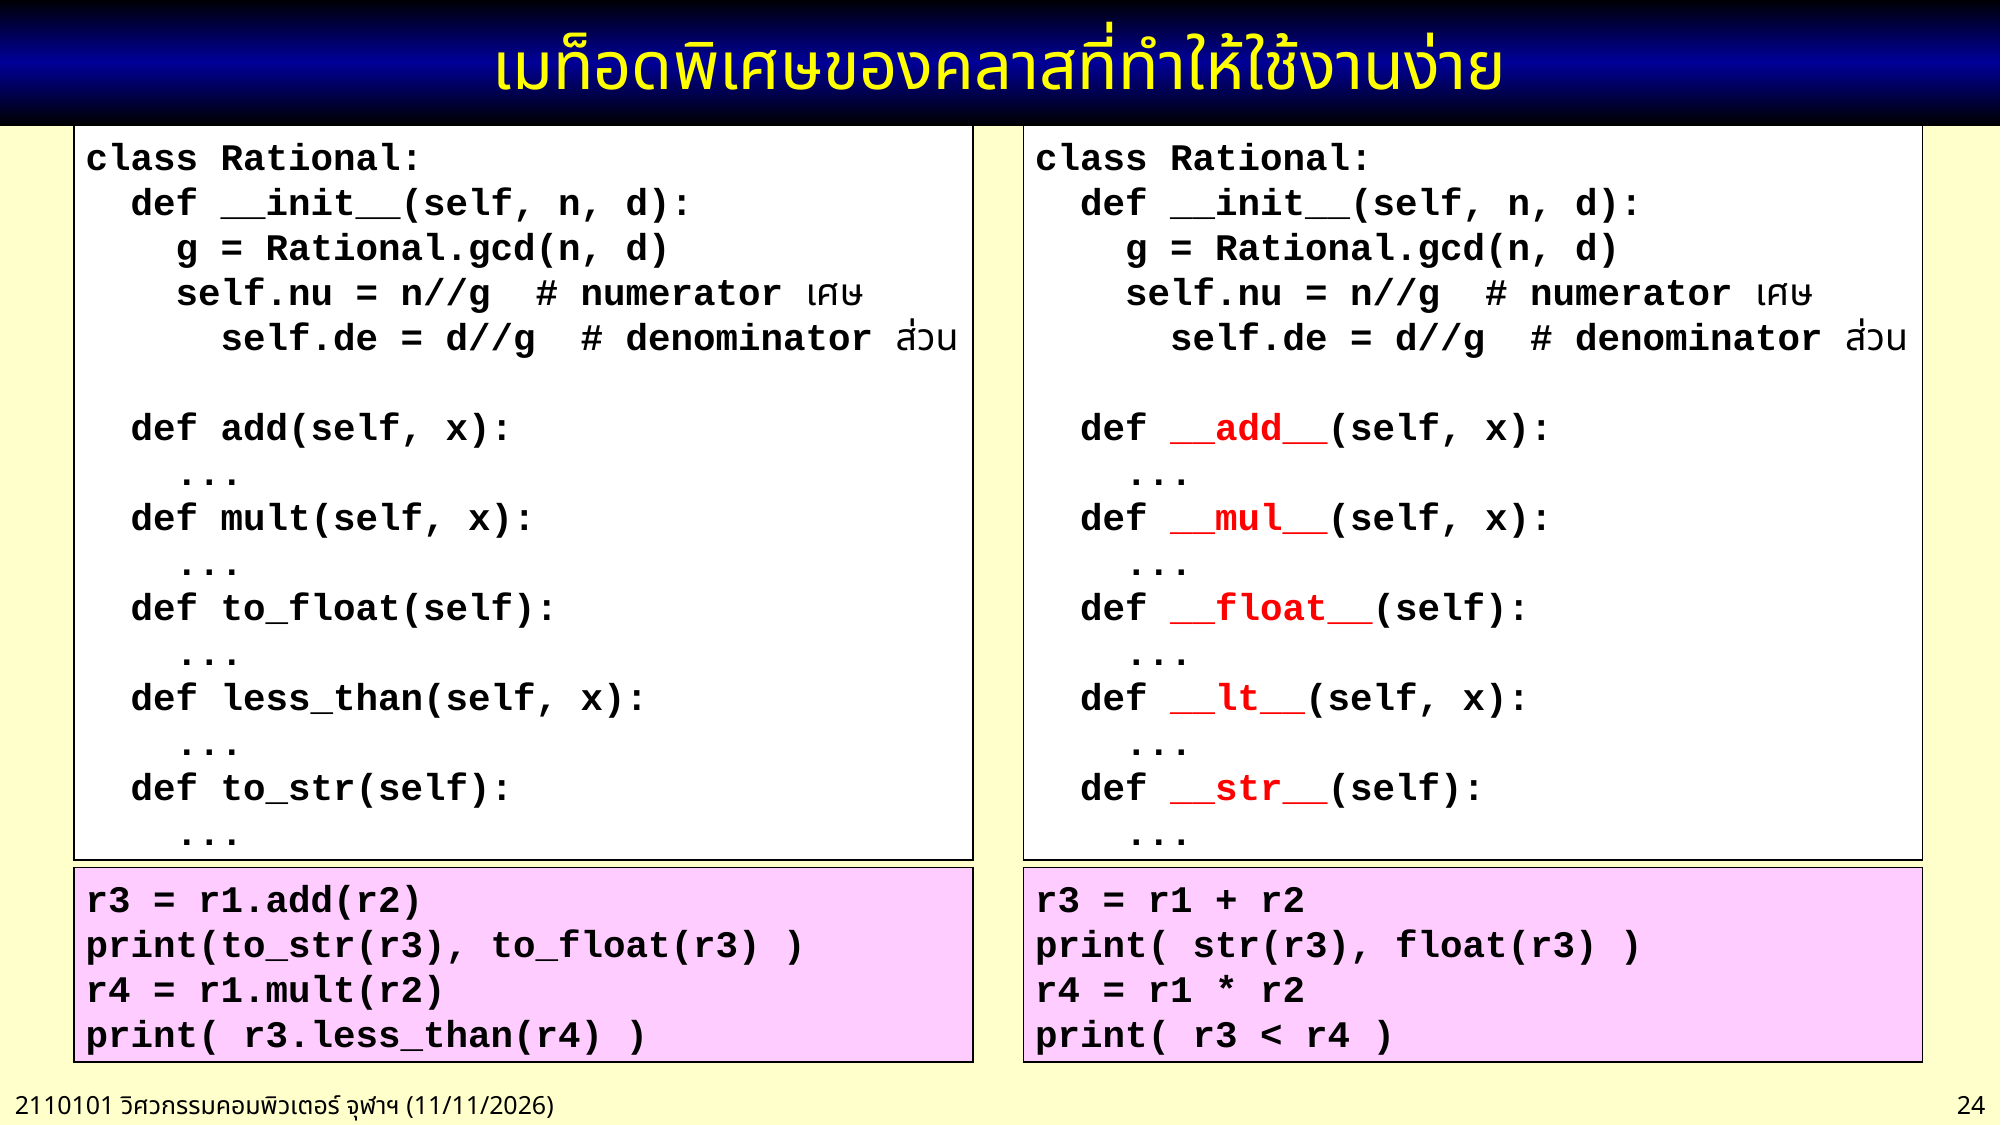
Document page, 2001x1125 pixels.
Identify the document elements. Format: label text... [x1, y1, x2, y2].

text_box class Rational: def __init__(self, n, d): g = Rational.gcd(n, d) self.nu = n//g # numerator เศษ self.de = d//g # denominator ส่วน def add(self, x): ... def mult(self, x): ... def to_float(self): ... def less_than(self, x): ... def to_str(self): ... [73, 125, 973, 860]
text_box r3 = r1.add(r2) print(to_str(r3), to_float(r3) ) r4 = r1.mult(r2) print( r3.less_than(r4) ) [73, 867, 973, 1063]
text_box class Rational: def __init__(self, n, d): g = Rational.gcd(n, d) self.nu = n//g # numerator เศษ self.de = d//g # denominator ส่วน def __add__(self, x): ... def __mul__(self, x): ... def __float__(self): ... def __lt__(self, x): ... def __str__(self): ... [1023, 125, 1923, 860]
title เมท็อดพิเศษของคลาสที่ทำให้ใช้งานง่าย [0, 0, 2000, 126]
text_box r3 = r1 + r2 print( str(r3), float(r3) ) r4 = r1 * r2 print( r3 < r4 ) [1023, 867, 1923, 1063]
